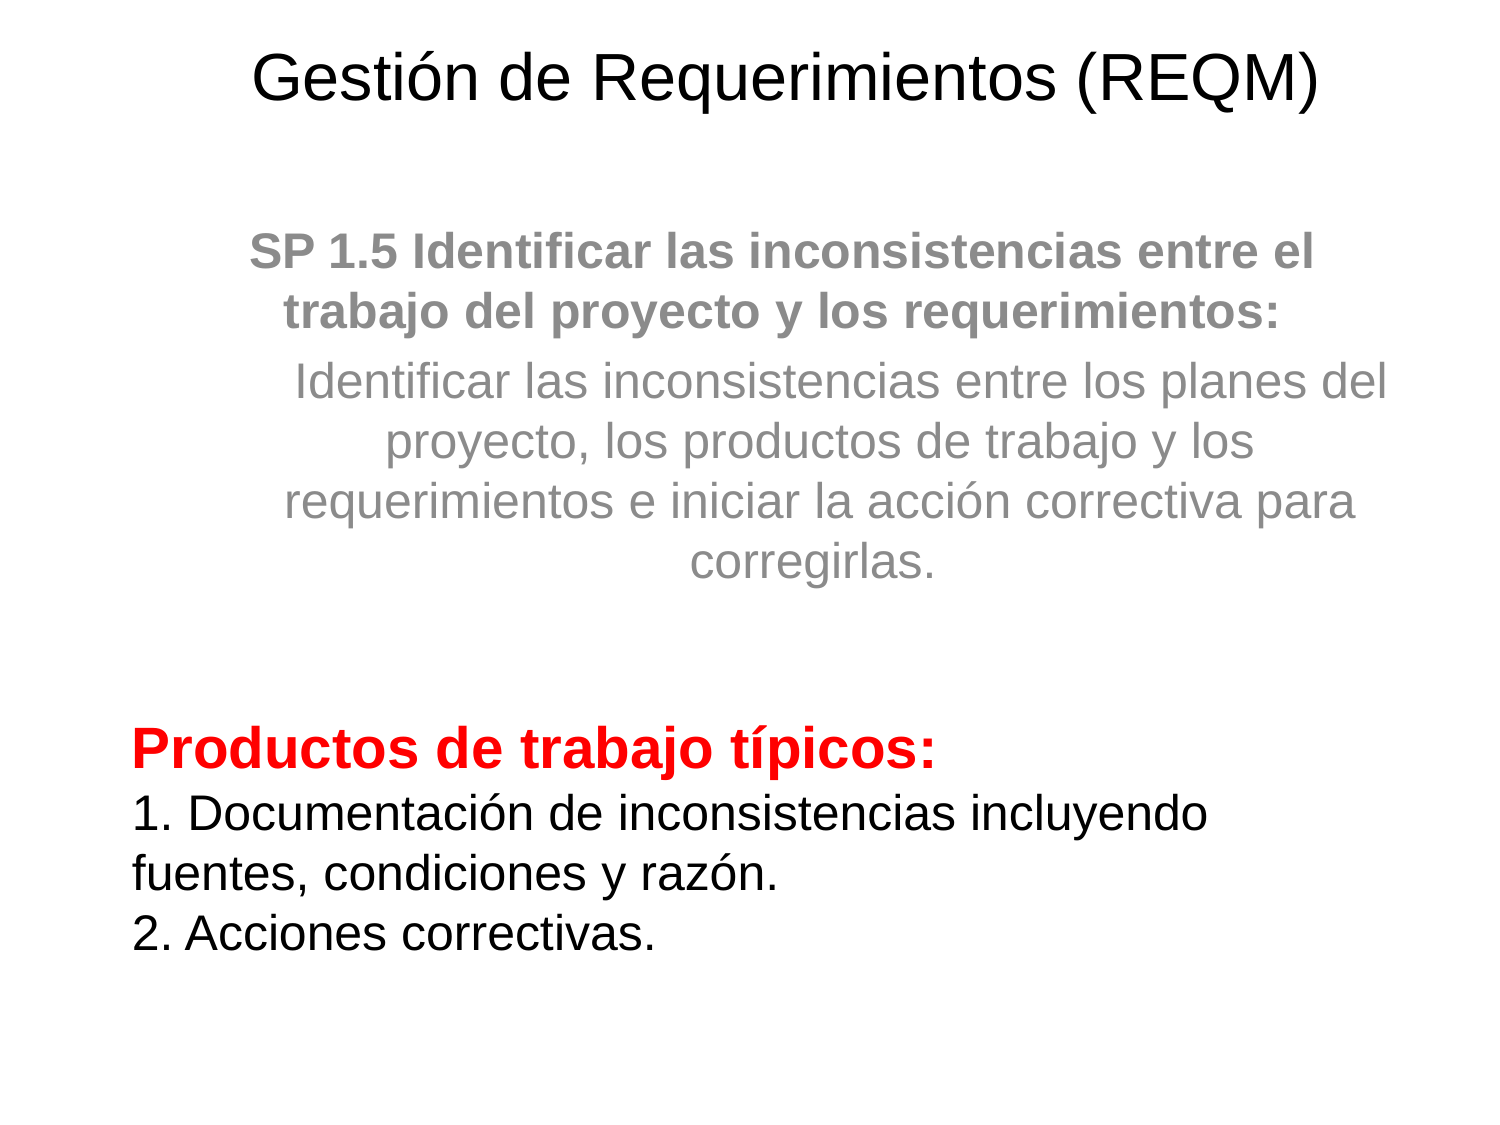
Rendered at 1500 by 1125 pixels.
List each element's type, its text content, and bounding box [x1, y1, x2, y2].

text_box SP 1.5 Identificar las inconsistencias entre el trabajo del proyecto y los requerimientos: Identificar las inconsistencias entre los planes del proyecto, los productos de trabajo y los requerimientos e iniciar la acción correctiva para corregirlas. [70, 210, 1421, 588]
text_box Gestión de Requerimientos (REQM) [120, 30, 1471, 117]
text_box Productos de trabajo típicos: 1. Documentación de inconsistencias incluyendo fuentes, condiciones y razón. 2. Acciones correctivas. [117, 703, 1303, 1016]
